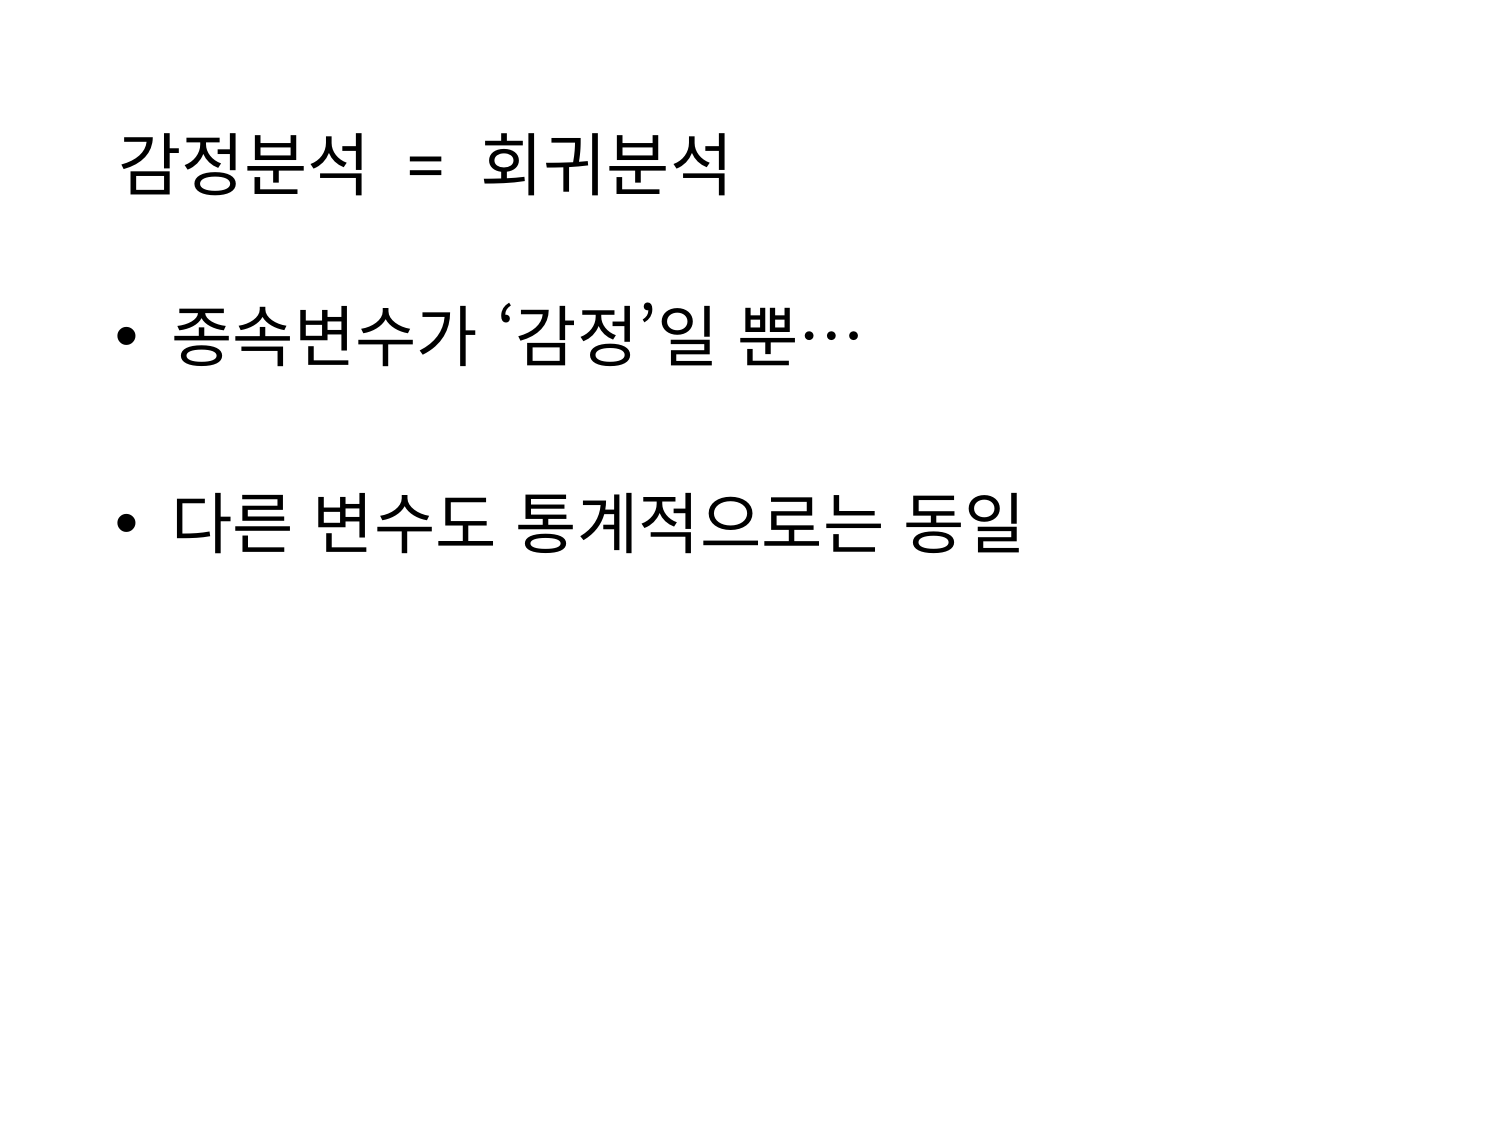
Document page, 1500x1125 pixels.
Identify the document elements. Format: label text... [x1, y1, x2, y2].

text_box 종속변수가 ‘감정’일 뿐… 다른 변수도 통계적으로는 동일 [99, 287, 1450, 1030]
title 감정분석 = 회귀분석 [103, 59, 1397, 278]
